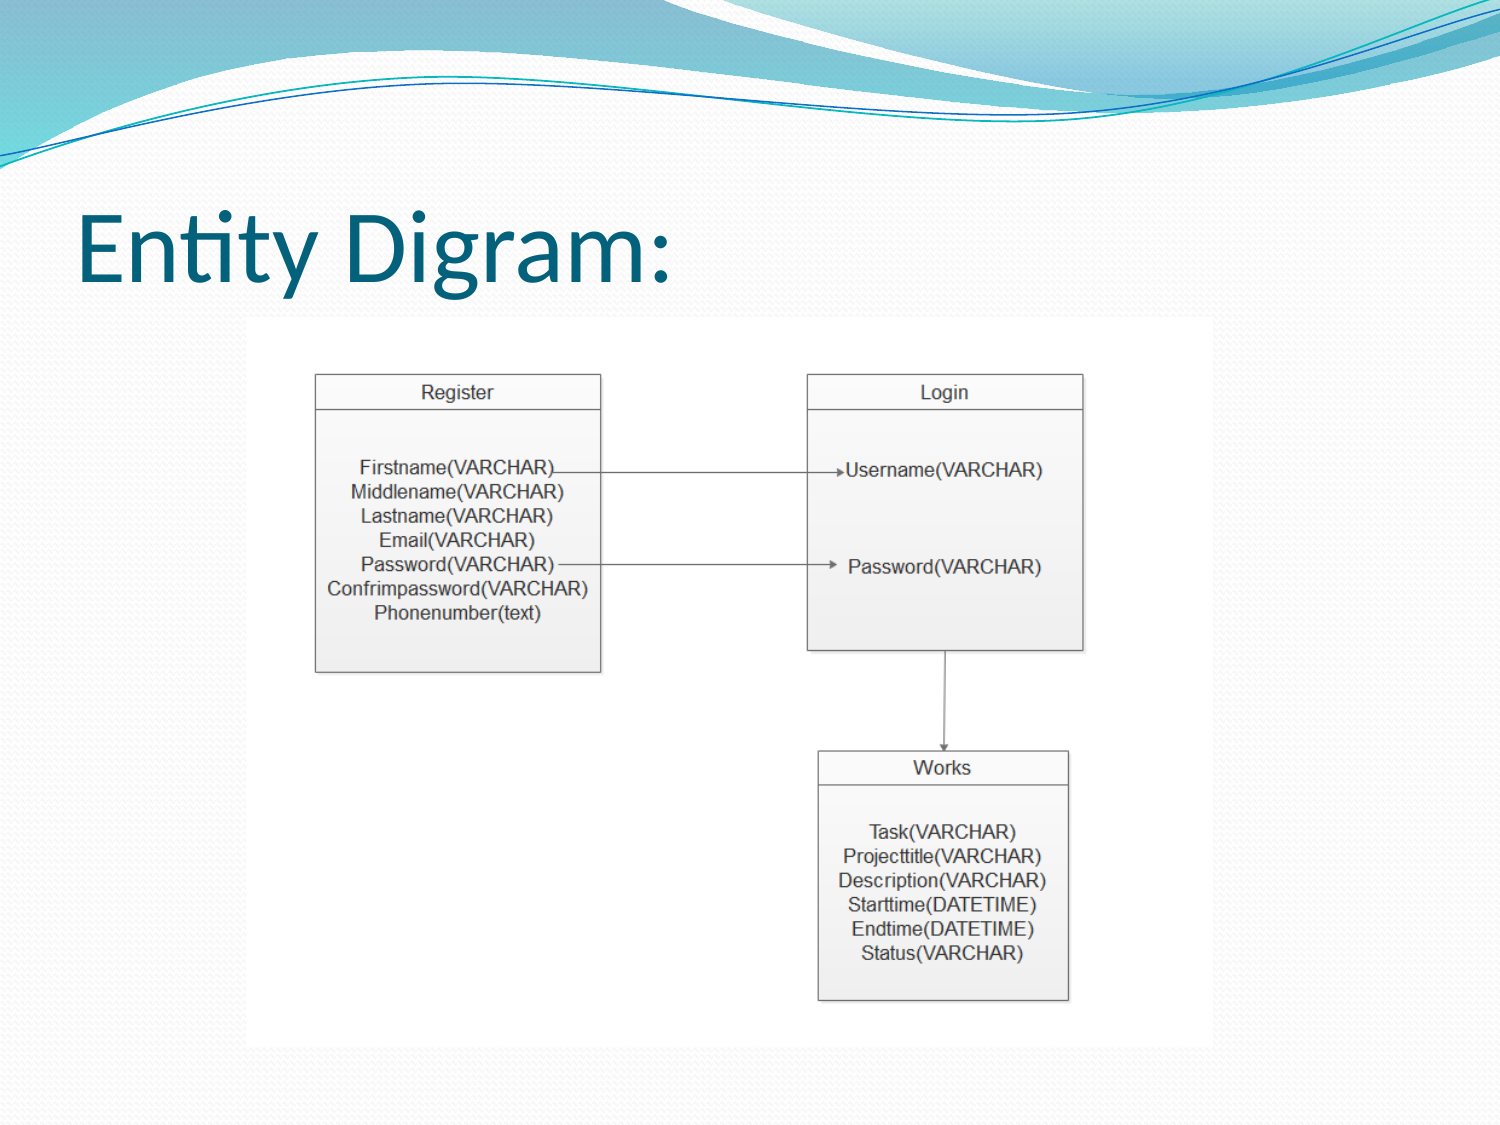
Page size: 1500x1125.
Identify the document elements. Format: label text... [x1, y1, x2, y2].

title Entity Digram: [75, 115, 1425, 303]
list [246, 317, 1214, 1046]
